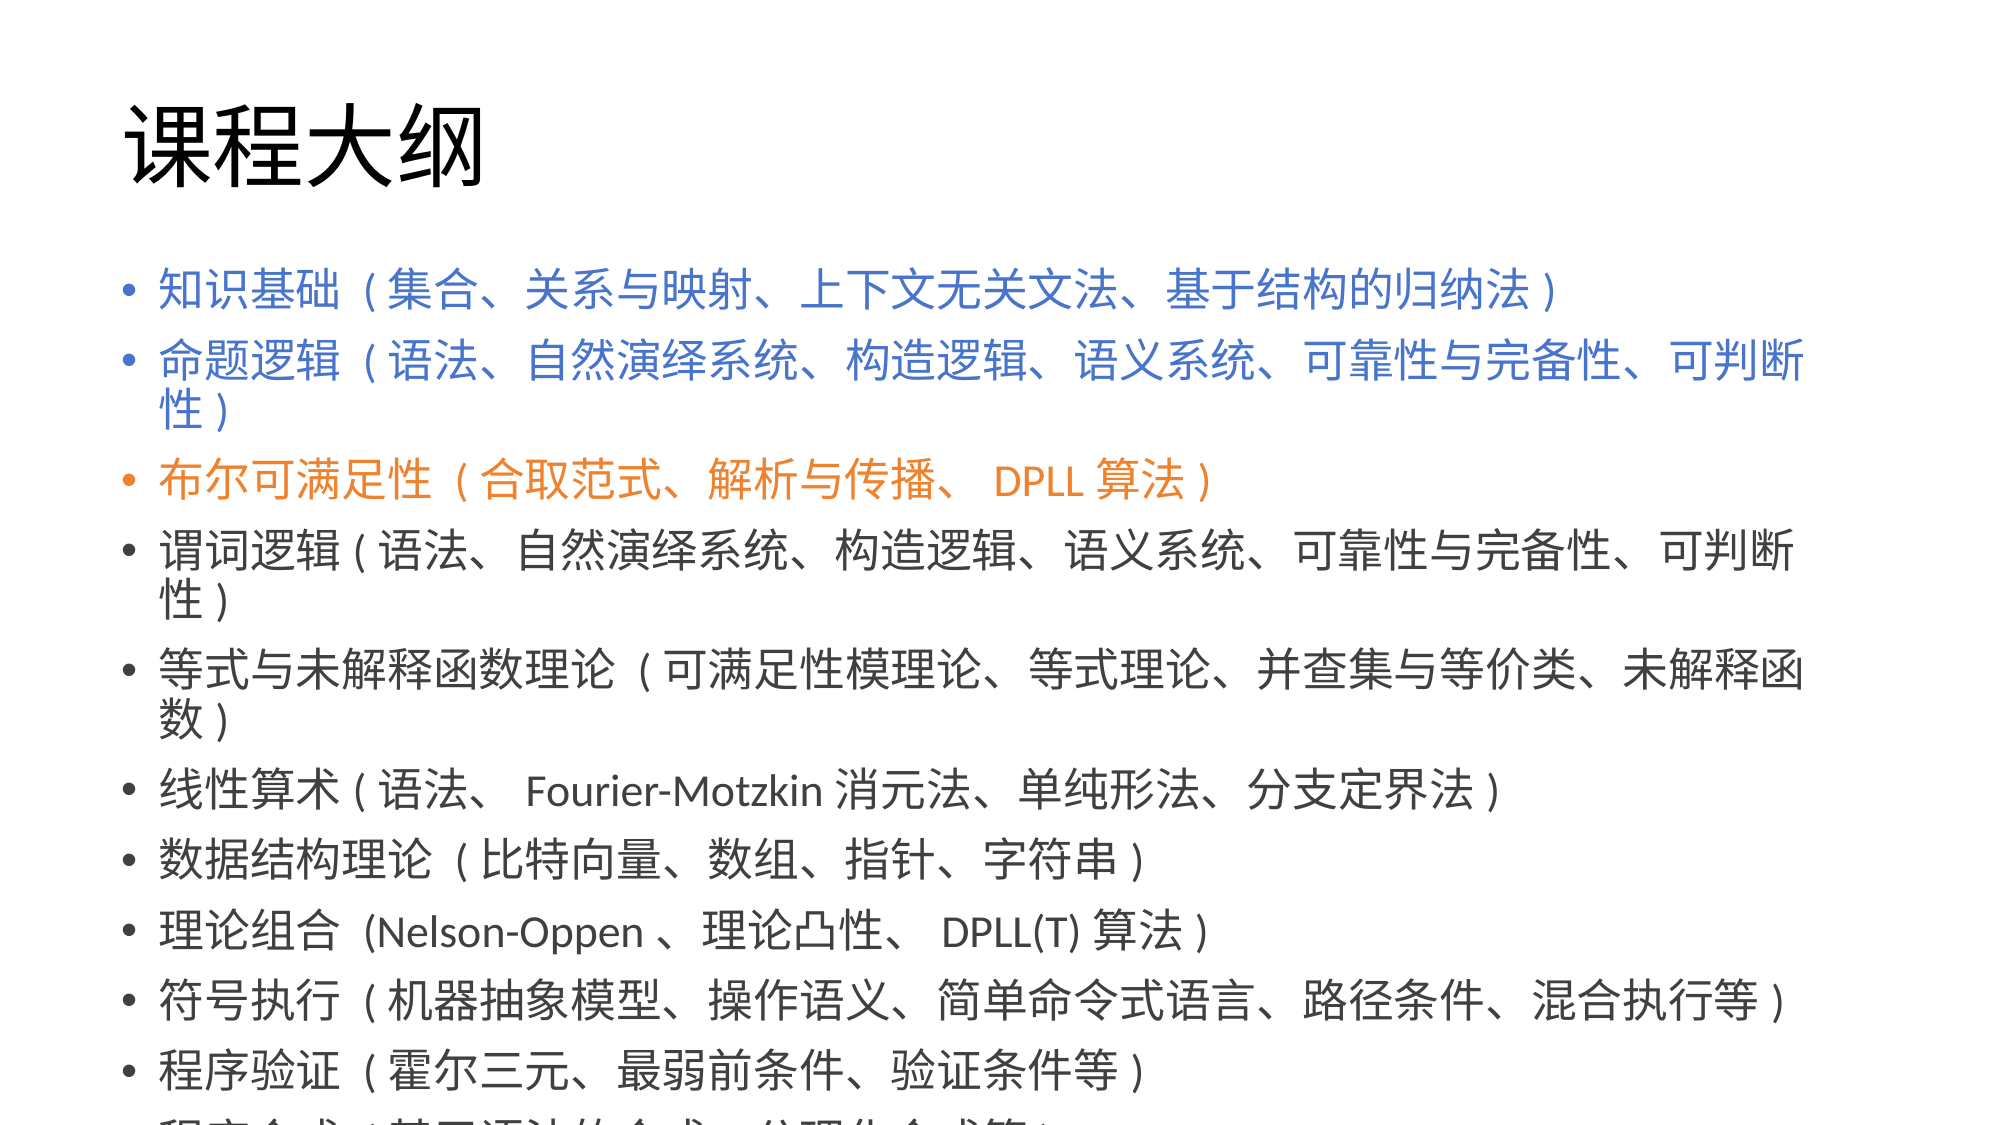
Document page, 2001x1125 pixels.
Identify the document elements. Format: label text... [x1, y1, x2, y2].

list 知识基础 (集合、关系与映射、上下文无关文法、基于结构的归纳法) 命题逻辑 (语法、自然演绎系统、构造逻辑、语义系统、可靠性与完备性、可判断性) 布尔可满足性 (合取范式、解析与传播、DPLL算法) 谓词逻辑(语法、自然演绎系统、构造逻辑、语义系统、可靠性与完备性、可判断性) 等式与未解释函数理论 (可满足性模理论、等式理论、并查集与等价类、未解释函数) 线性算术(语法、Fourier-Motzkin消元法、单纯形法、分支定界法) 数据结构理论 (比特向量、数组、指针、字符串) 理论组合 (Nelson-Oppen、理论凸性、DPLL(T)算法) 符号执行 (机器抽象模型、操作语义、简单命令式语言、路径条件、混合执行等) 程序验证 (霍尔三元、最弱前条件、验证条件等) 程序合成 (基于语法的合成、公理化合成等) [106, 259, 1865, 1045]
title 课程大纲 [106, 42, 1832, 259]
